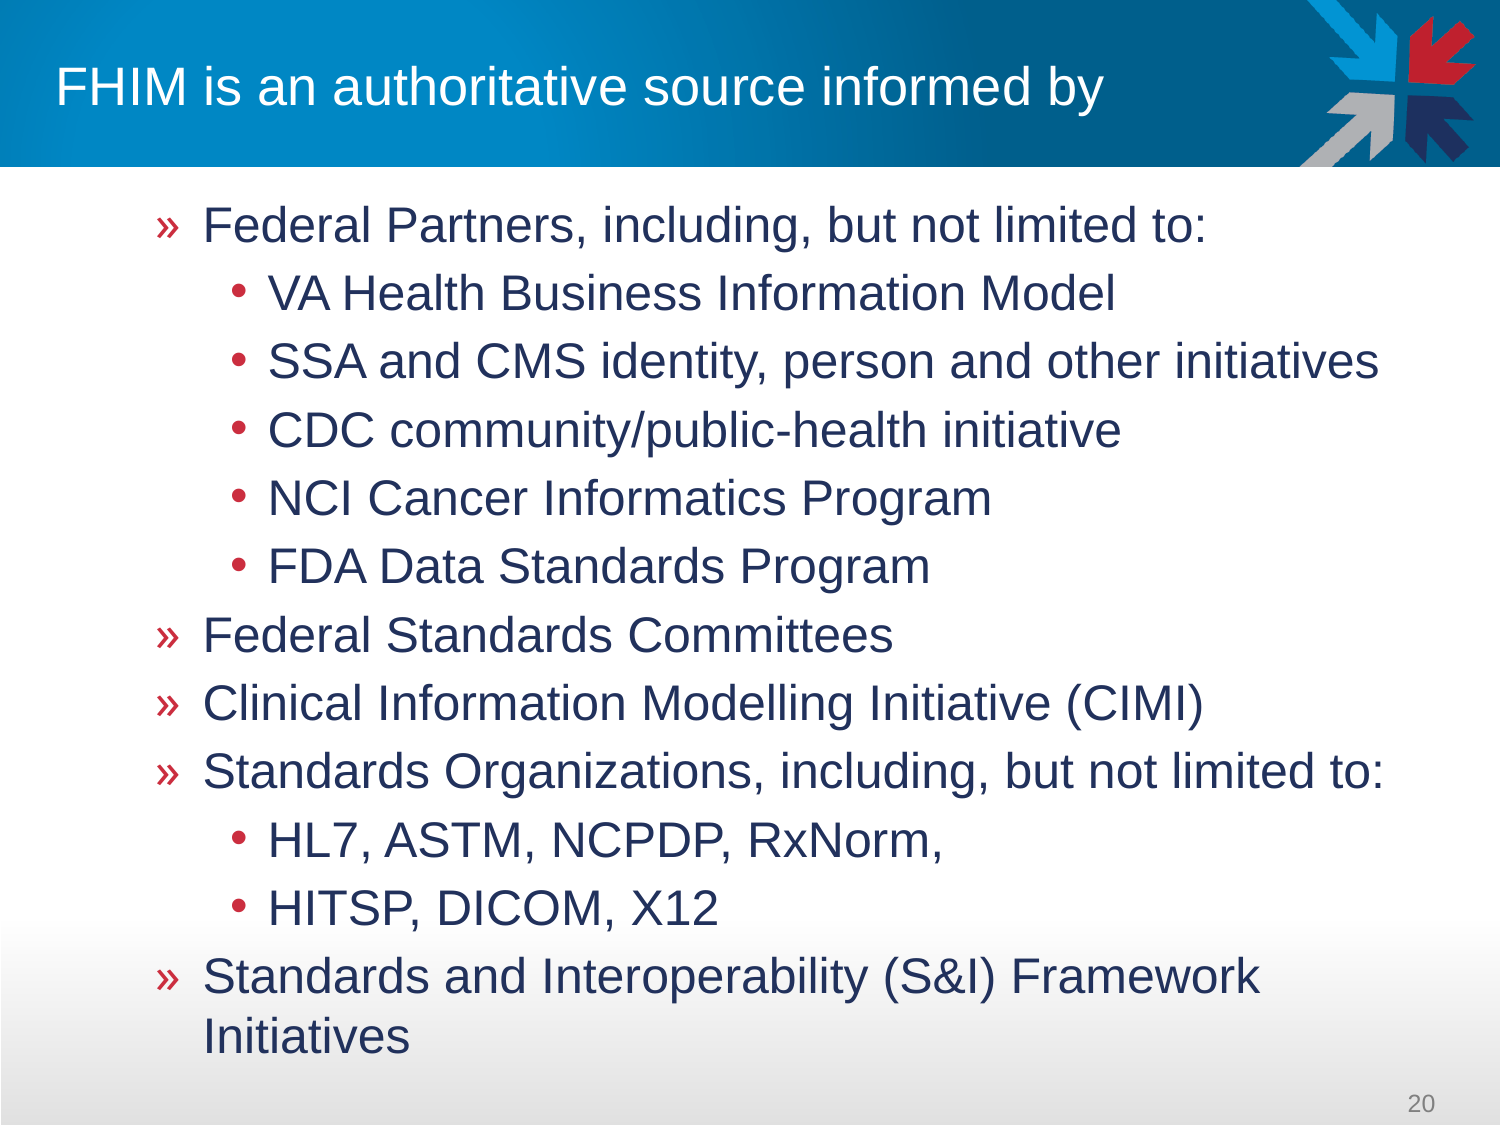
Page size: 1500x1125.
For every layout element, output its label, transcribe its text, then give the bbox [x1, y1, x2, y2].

picture [1409, 18, 1473, 84]
picture [1406, 96, 1470, 160]
list Federal Partners, including, but not limited to: VA Health Business Information Model SSA and CMS identity, person and other initiatives CDC community/public-health initiative NCI Cancer Informatics Program FDA Data Standards Program Federal Standards Committees Clinical Information Modelling Initiative (CIMI) Standards Organizations, including, but not limited to: HL7, ASTM, NCPDP, RxNorm, HITSP, DICOM, X12 Standards and Interoperability (S&I) Framework Initiatives [147, 191, 1489, 1047]
picture [1301, 93, 1394, 167]
slide_number 20 [1386, 1086, 1457, 1125]
title FHIM is an authoritative source informed by [48, 0, 1287, 168]
